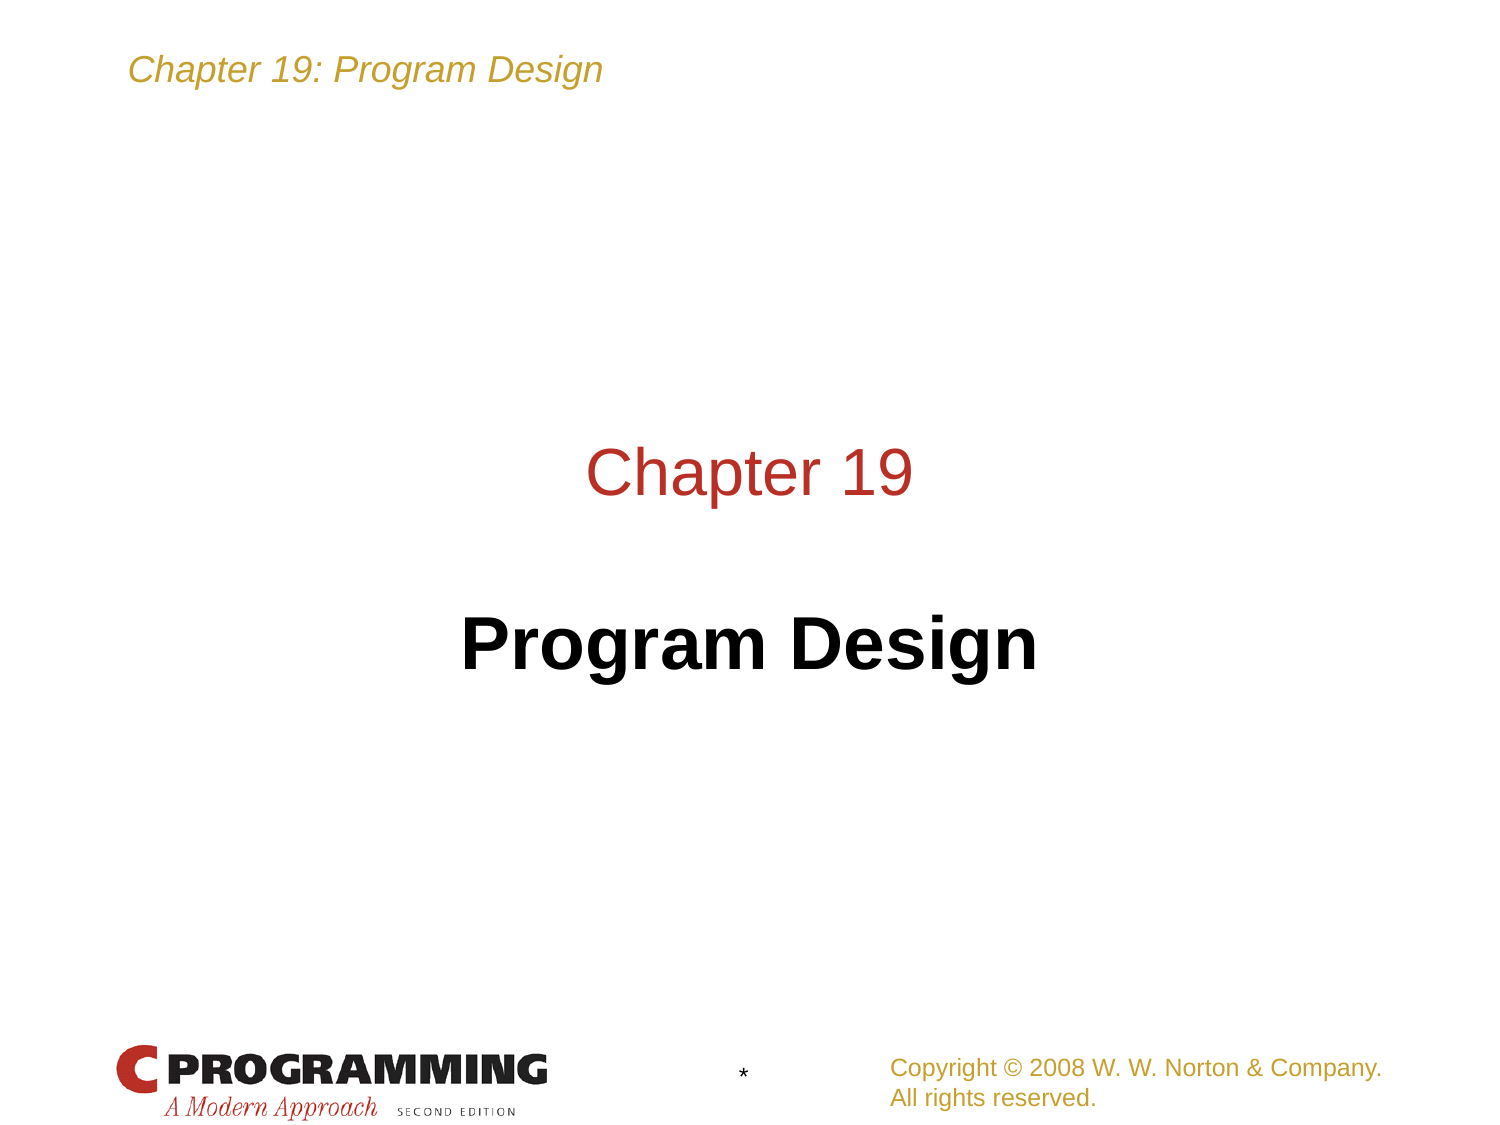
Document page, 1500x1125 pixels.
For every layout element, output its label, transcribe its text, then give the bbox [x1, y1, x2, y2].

text_box * [687, 1050, 800, 1100]
subtitle Program Design [99, 587, 1400, 925]
picture [112, 1041, 550, 1123]
text_box Copyright © 2008 W. W. Norton & Company. All rights reserved. [874, 1043, 1388, 1119]
title Chapter 19 [112, 375, 1388, 563]
